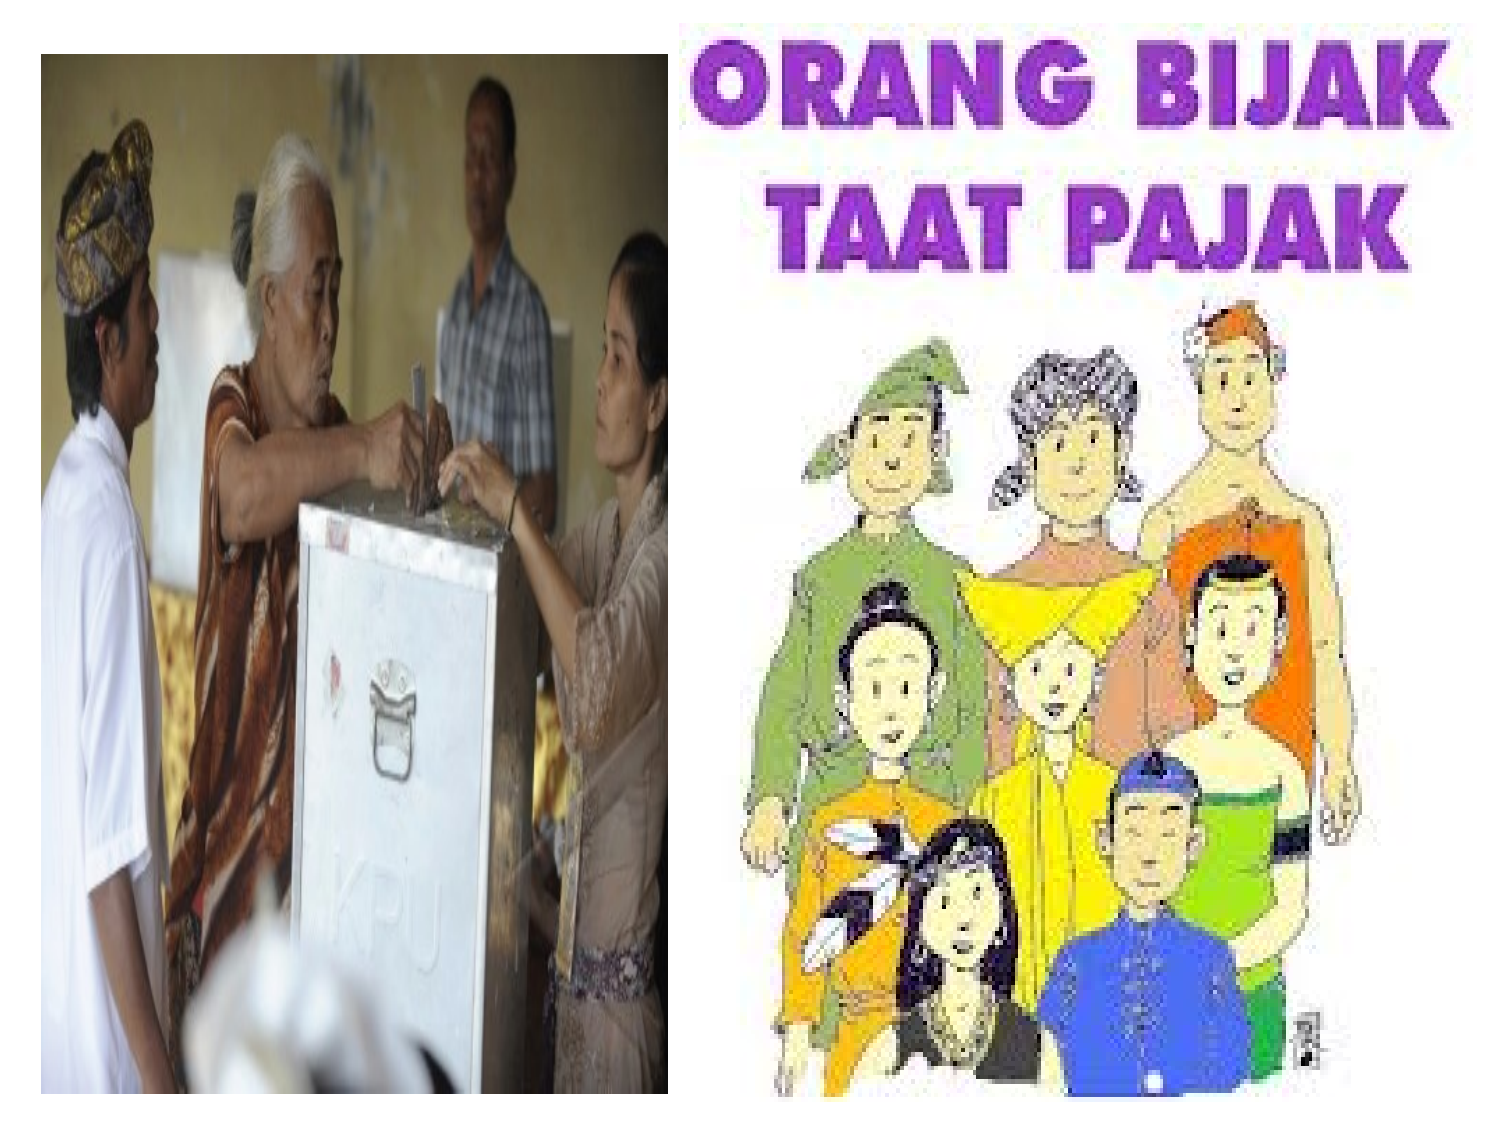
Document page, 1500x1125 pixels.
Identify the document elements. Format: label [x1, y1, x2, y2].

list [41, 54, 668, 1095]
picture [679, 23, 1477, 1102]
